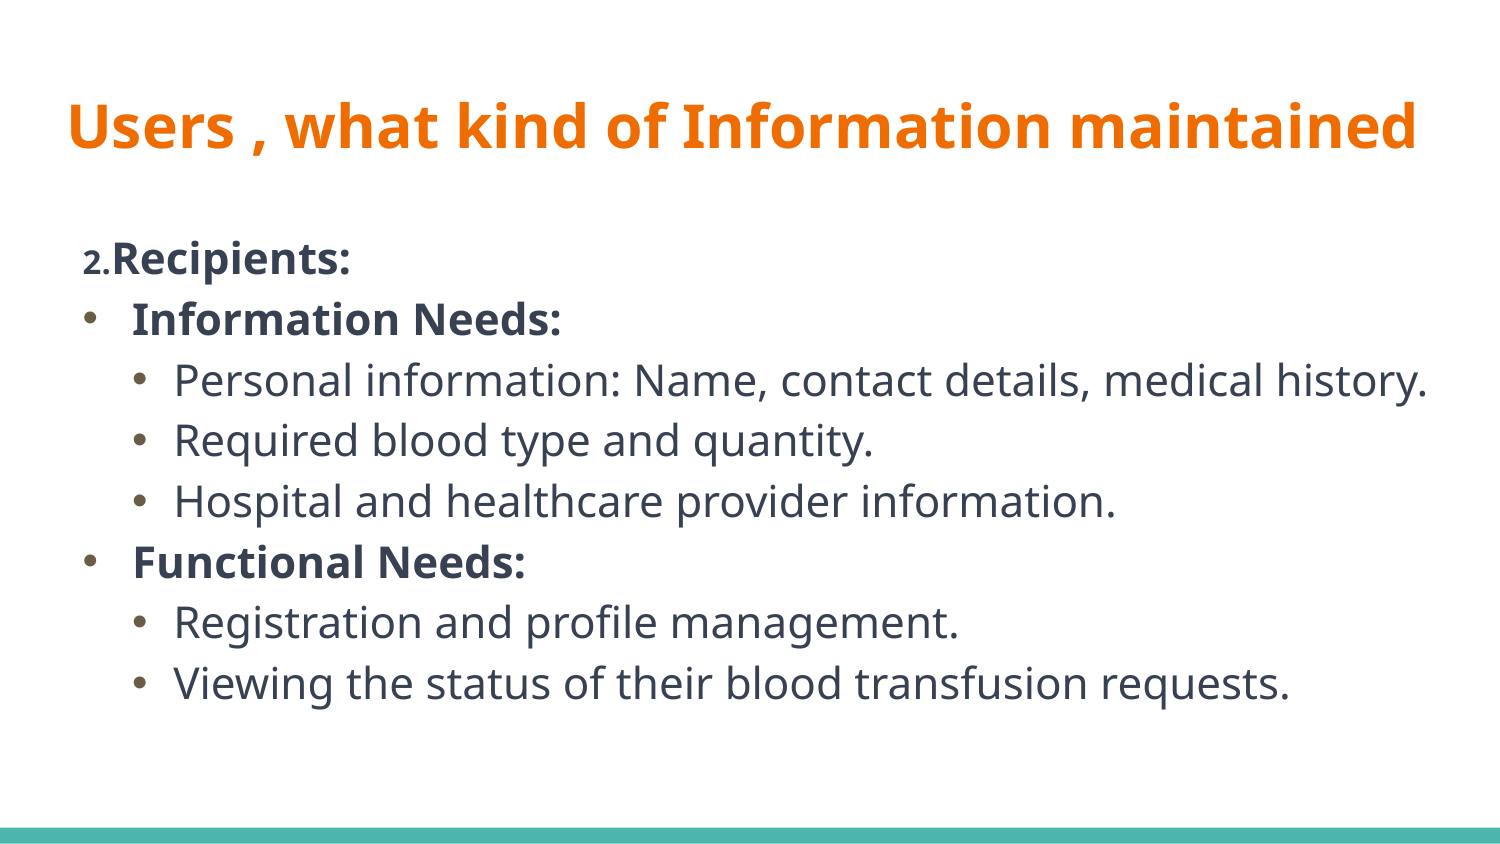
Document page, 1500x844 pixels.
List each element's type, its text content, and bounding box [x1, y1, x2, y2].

list 2.Recipients: Information Needs: Personal information: Name, contact details, medical history. Required blood type and quantity. Hospital and healthcare provider information. Functional Needs: Registration and profile management. Viewing the status of their blood transfusion requests. [51, 207, 1449, 750]
title Users , what kind of Information maintained [51, 72, 1449, 189]
